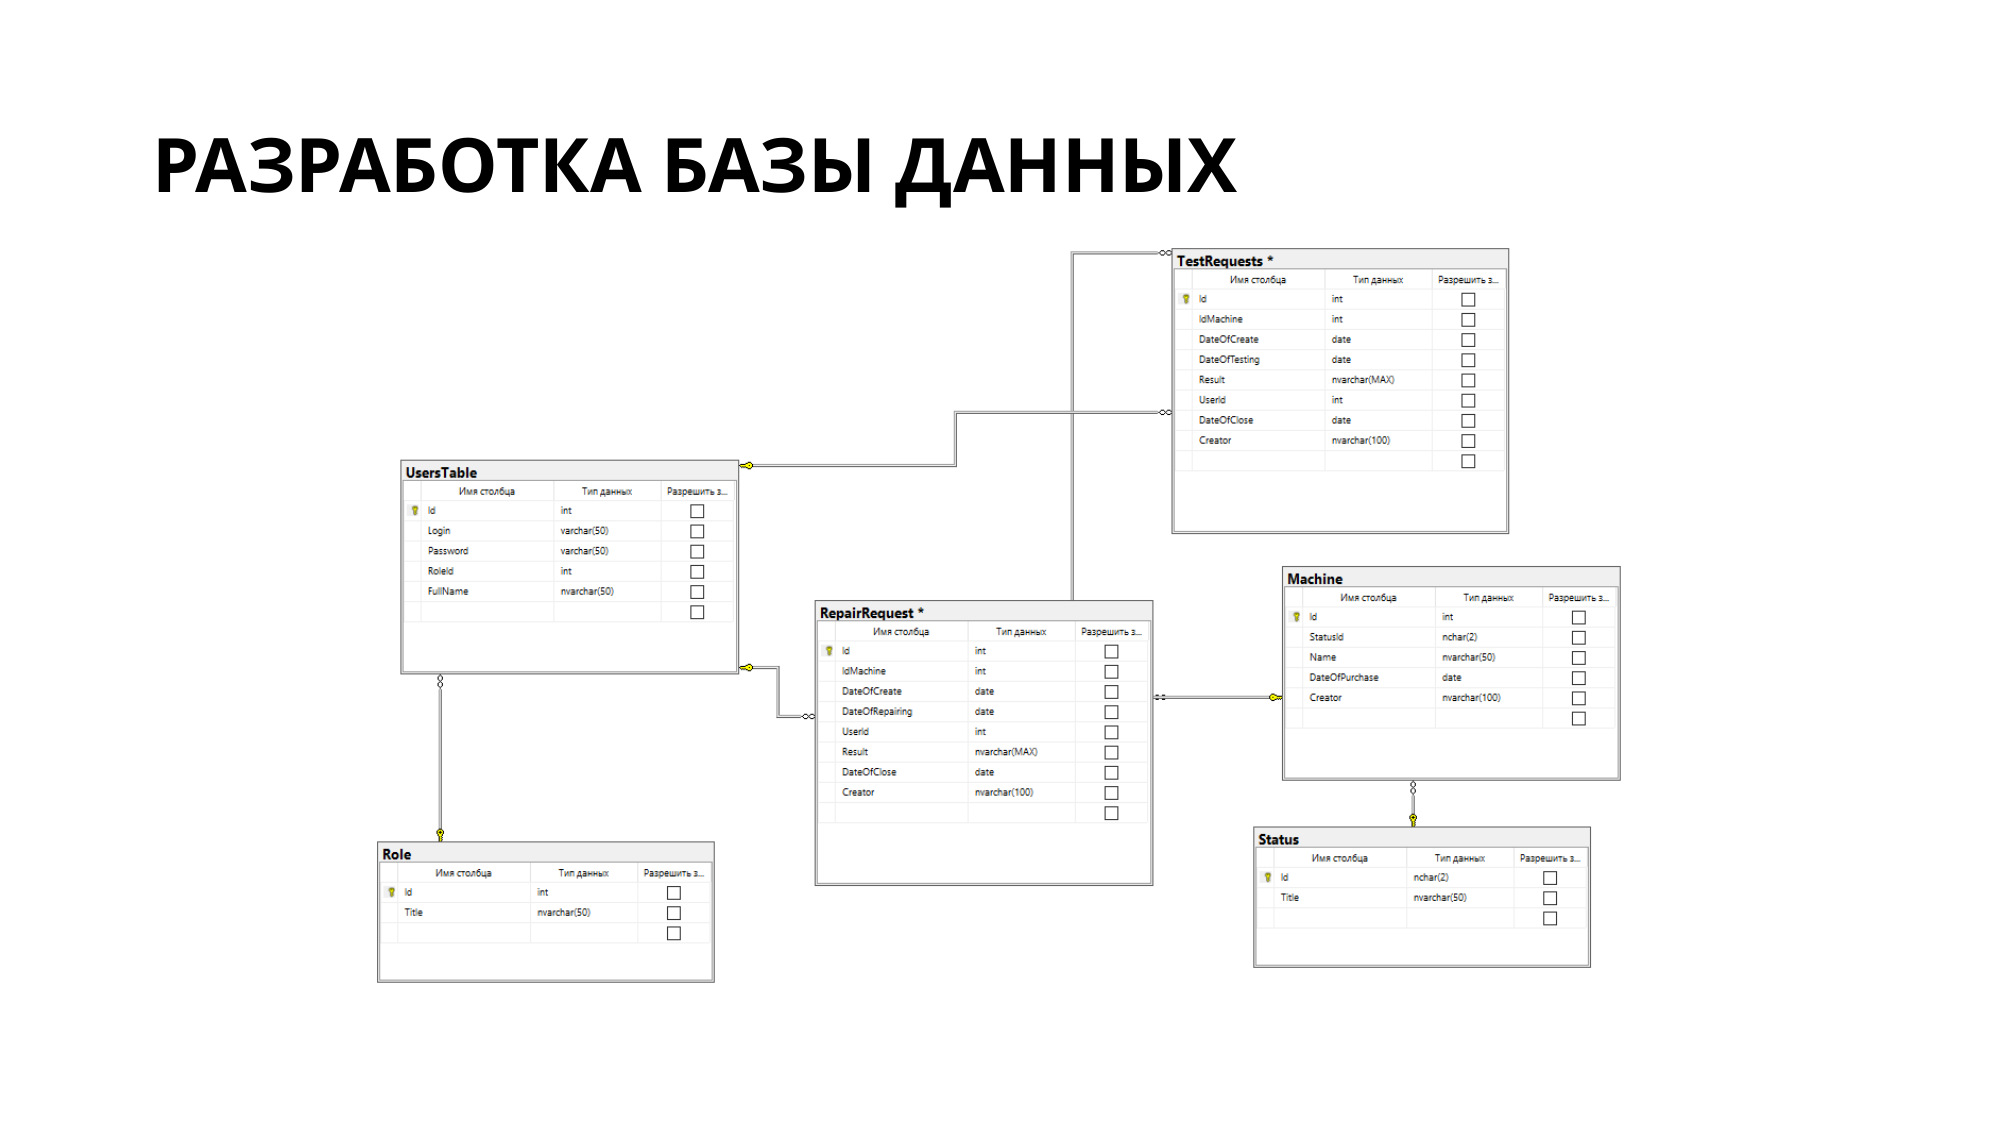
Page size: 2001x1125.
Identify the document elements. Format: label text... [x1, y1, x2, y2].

picture [376, 246, 1624, 986]
title Разработка базы данных [137, 59, 1863, 278]
